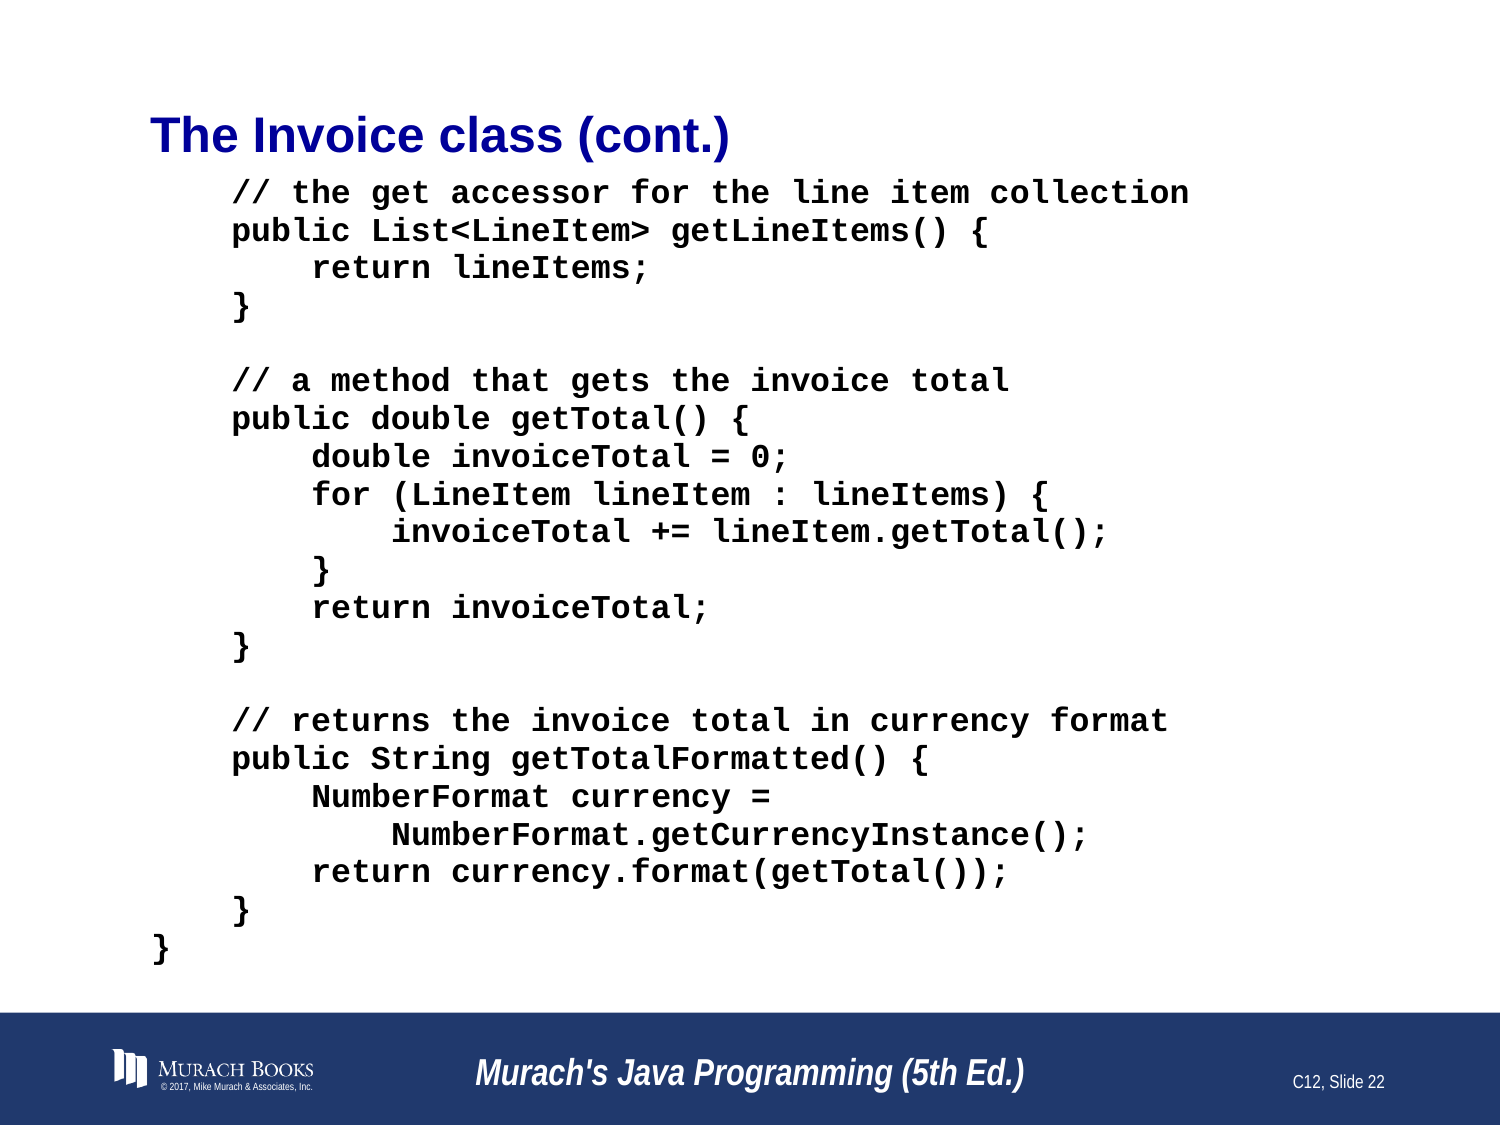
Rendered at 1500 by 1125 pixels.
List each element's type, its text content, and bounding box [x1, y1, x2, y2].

slide_number Murach's Java Programming (5th Ed.) [463, 1025, 1050, 1100]
title The Invoice class (cont.) [150, 102, 1350, 164]
footer © 2017, Mike Murach & Associates, Inc. [12, 1025, 463, 1100]
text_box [150, 175, 1350, 988]
slide_number C12, Slide 22 [1087, 1025, 1400, 1100]
